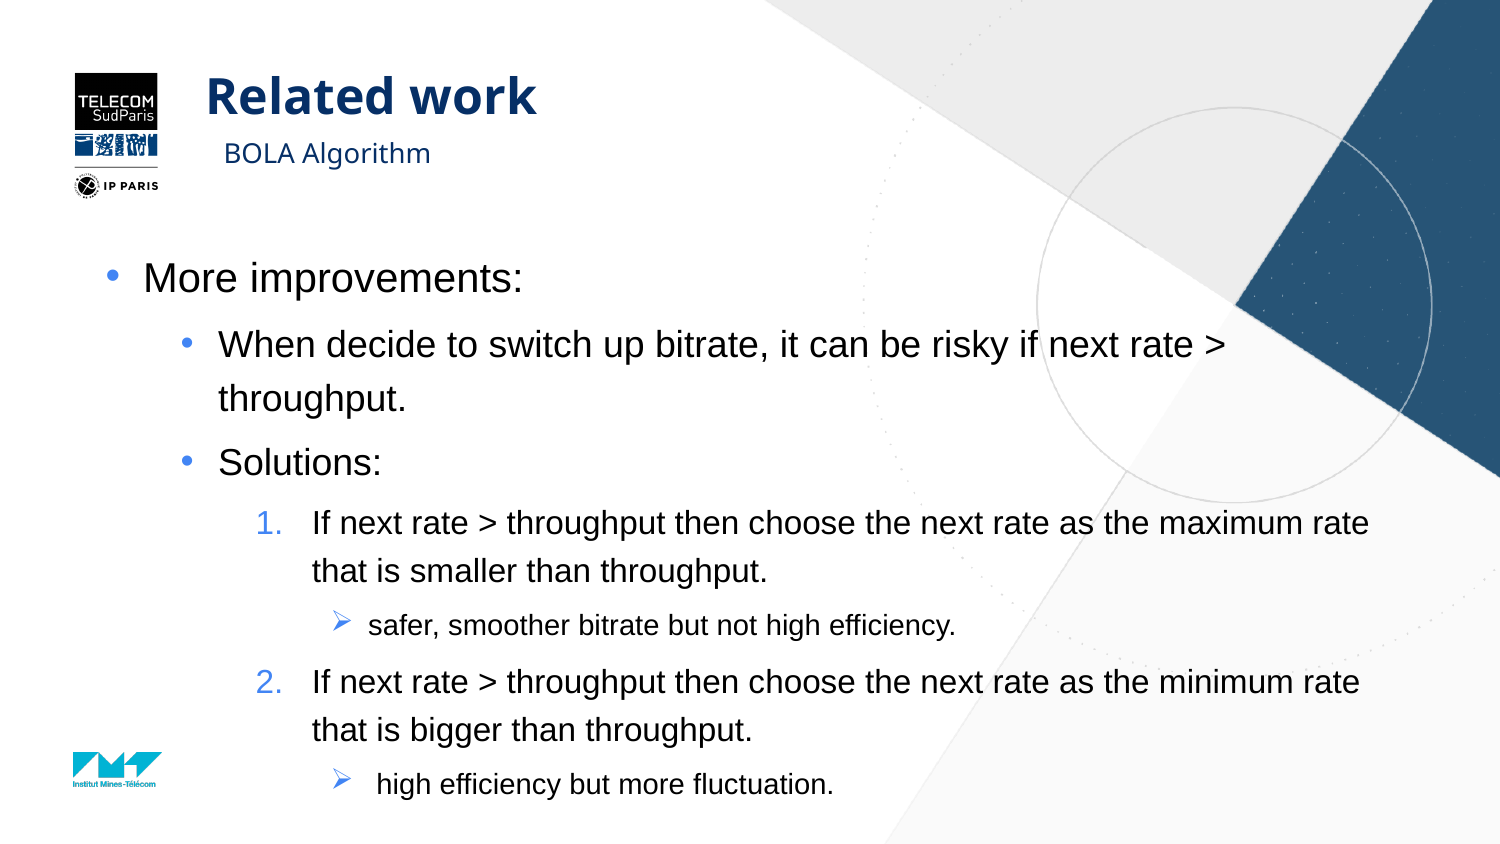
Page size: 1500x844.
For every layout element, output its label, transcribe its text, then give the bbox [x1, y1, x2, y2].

subtitle BOLA Algorithm [194, 134, 1297, 176]
text_box More improvements: When decide to switch up bitrate, it can be risky if next rate > throughput. Solutions: If next rate > throughput then choose the next rate as the maximum rate that is smaller than throughput. safer, smoother bitrate but not high efficiency. If next rate > throughput then choose the next rate as the minimum rate that is bigger than throughput. high efficiency but more fluctuation. [90, 232, 1399, 808]
title Related work [194, 70, 1297, 130]
picture [0, 0, 1500, 844]
